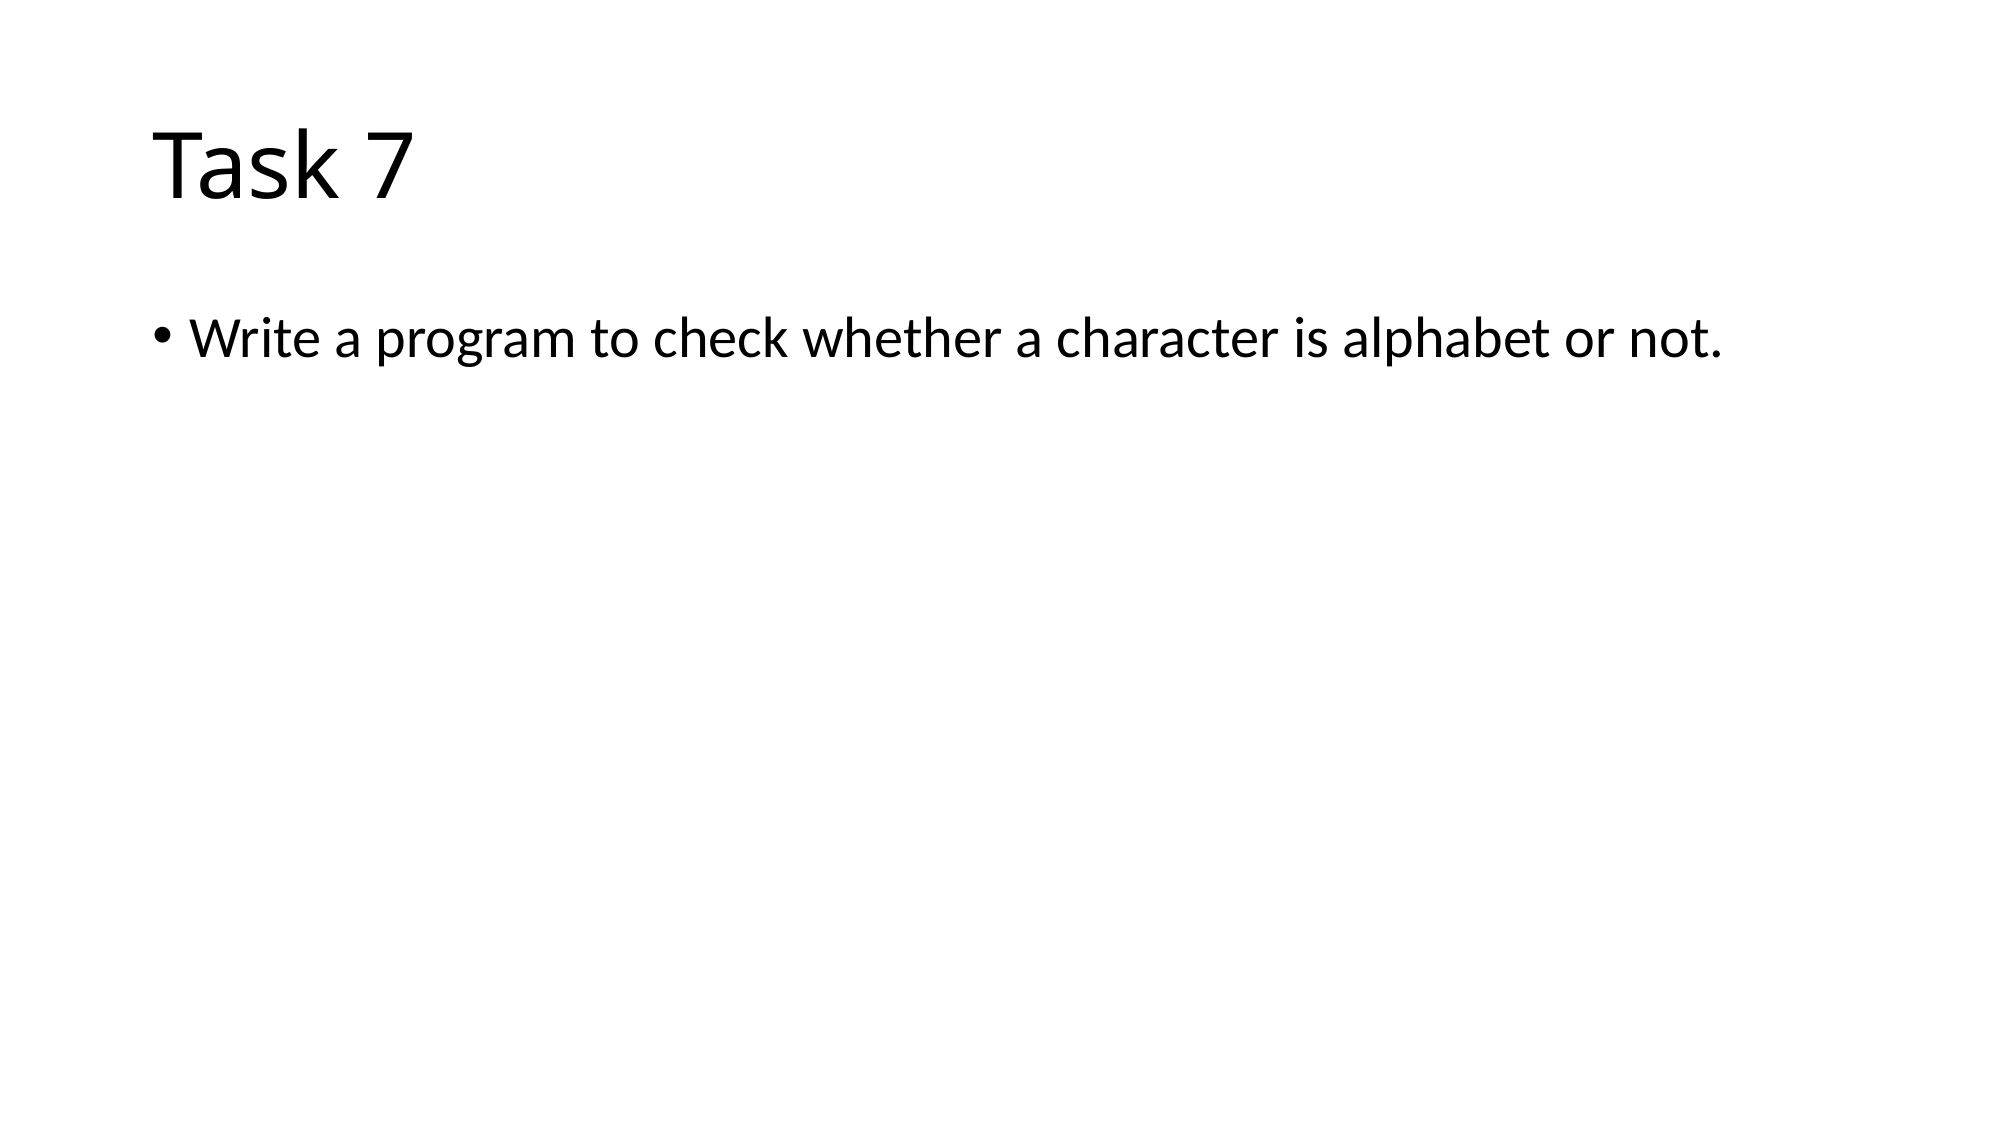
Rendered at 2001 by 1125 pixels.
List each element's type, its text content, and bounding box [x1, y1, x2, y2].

title Task 7 [137, 59, 1863, 278]
list Write a program to check whether a character is alphabet or not. [137, 299, 1863, 1014]
